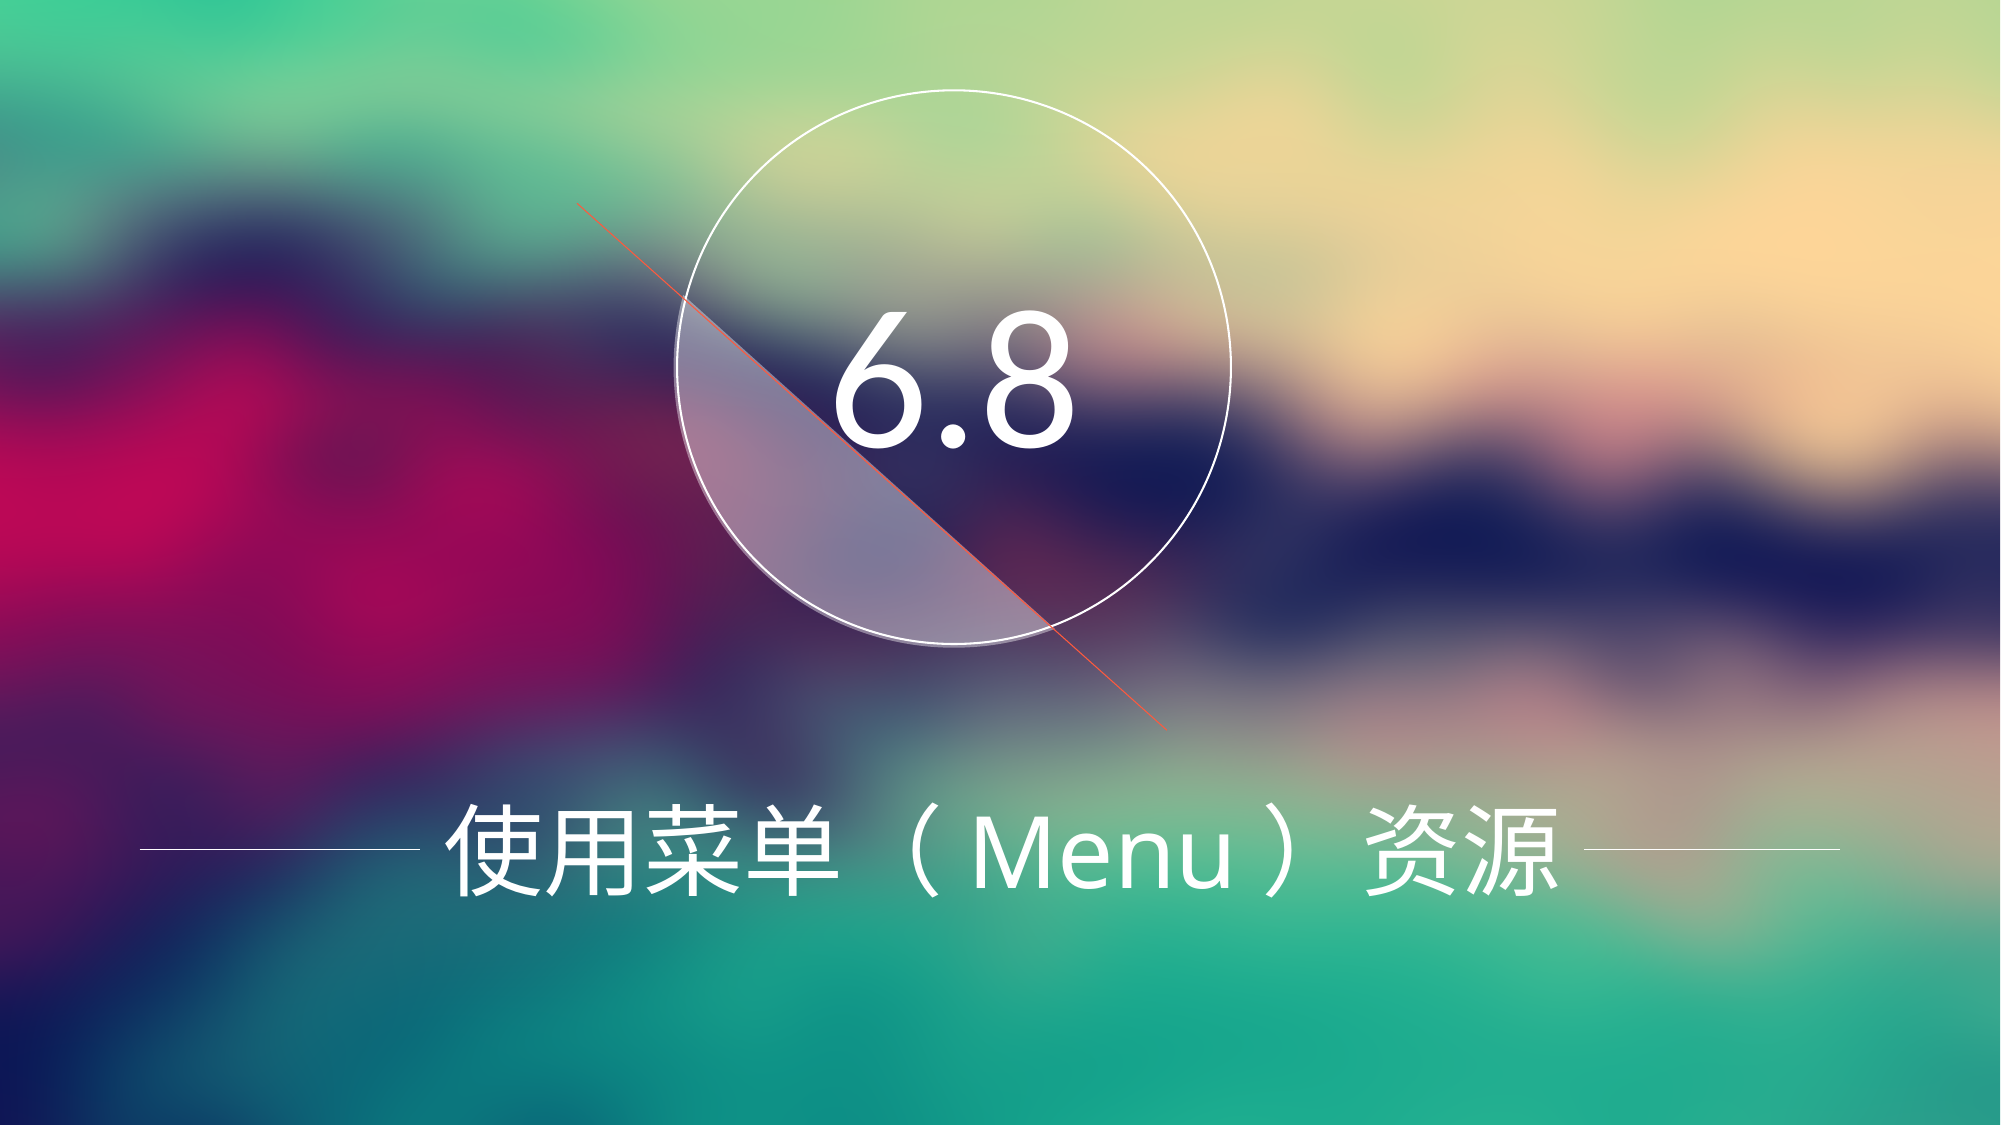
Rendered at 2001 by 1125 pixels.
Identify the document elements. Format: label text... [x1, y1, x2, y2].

text_box 使用菜单（Menu）资源 [428, 781, 1577, 916]
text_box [576, 203, 1167, 731]
text_box 6.8 [729, 89, 1232, 546]
picture [0, 0, 2001, 1125]
